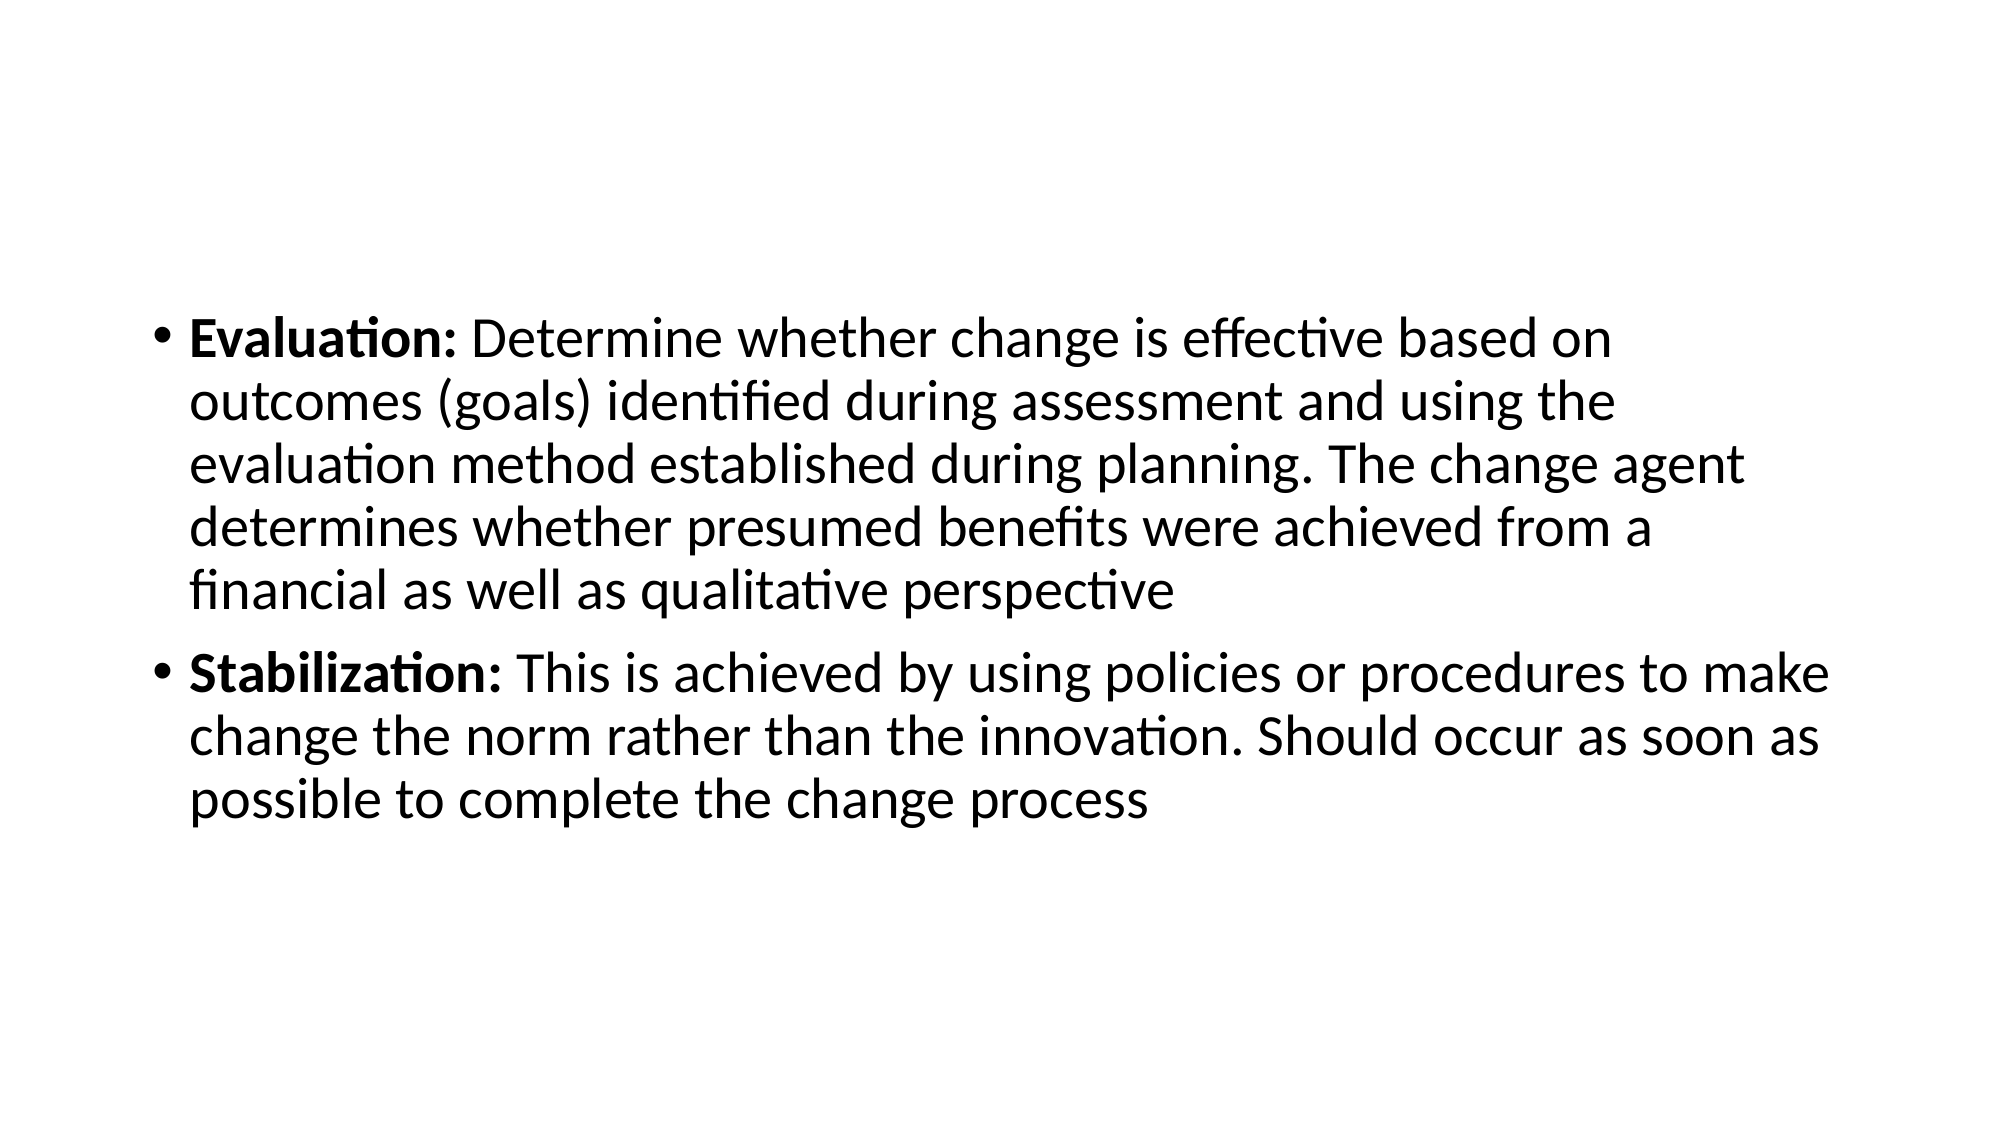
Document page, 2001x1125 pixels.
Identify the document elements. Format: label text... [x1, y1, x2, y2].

list Evaluation: Determine whether change is effective based on outcomes (goals) identified during assessment and using the evaluation method established during planning. The change agent determines whether presumed benefits were achieved from a financial as well as qualitative perspective Stabilization: This is achieved by using policies or procedures to make change the norm rather than the innovation. Should occur as soon as possible to complete the change process [137, 299, 1863, 1014]
